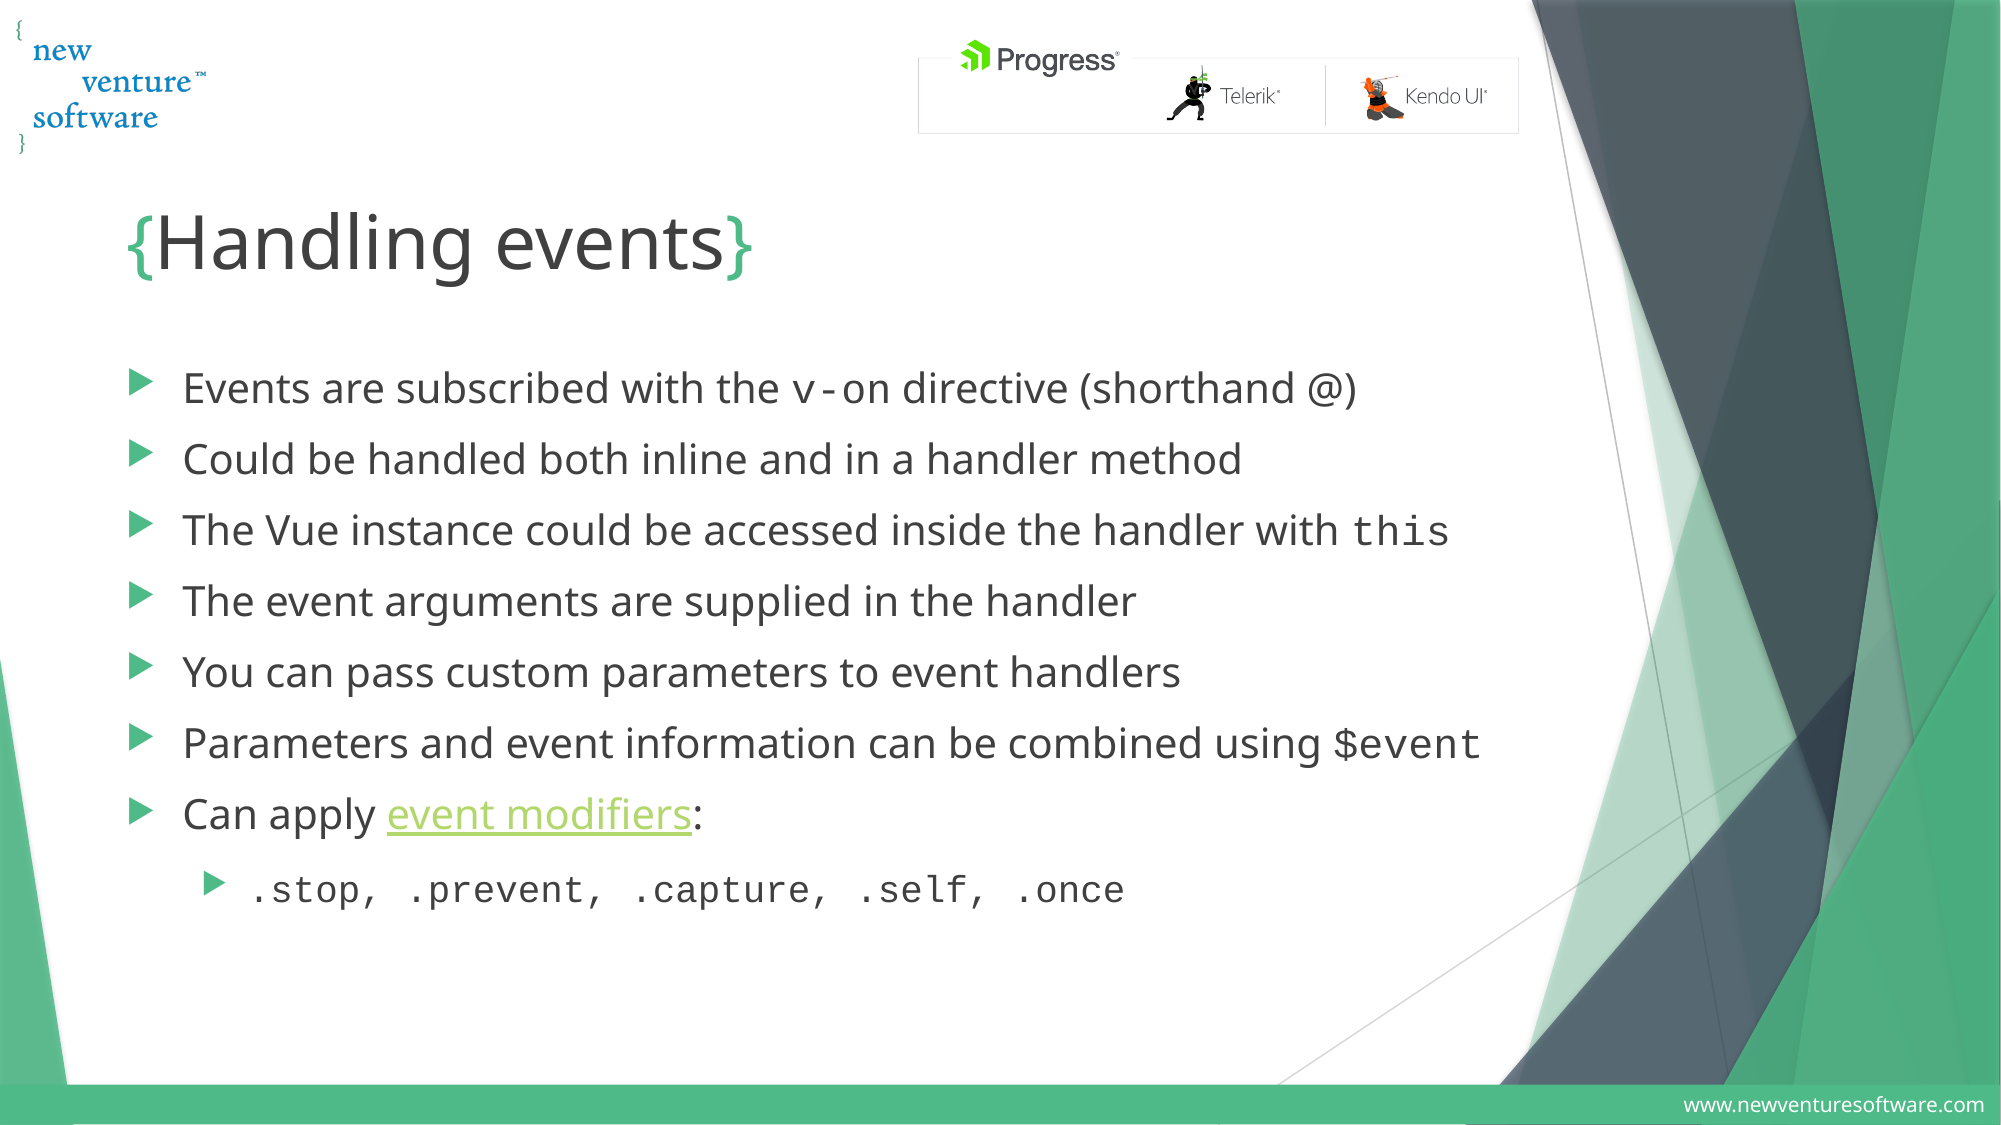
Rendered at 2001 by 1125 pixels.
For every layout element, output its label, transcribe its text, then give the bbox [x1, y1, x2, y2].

picture [915, 39, 1522, 134]
list Events are subscribed with the v-on directive (shorthand @) Could be handled both inline and in a handler method The Vue instance could be accessed inside the handler with this The event arguments are supplied in the handler You can pass custom parameters to event handlers Parameters and event information can be combined using $event Can apply event modifiers: .stop, .prevent, .capture, .self, .once [111, 354, 1522, 992]
title {Handling events} [111, 187, 1522, 317]
picture [16, 20, 206, 154]
